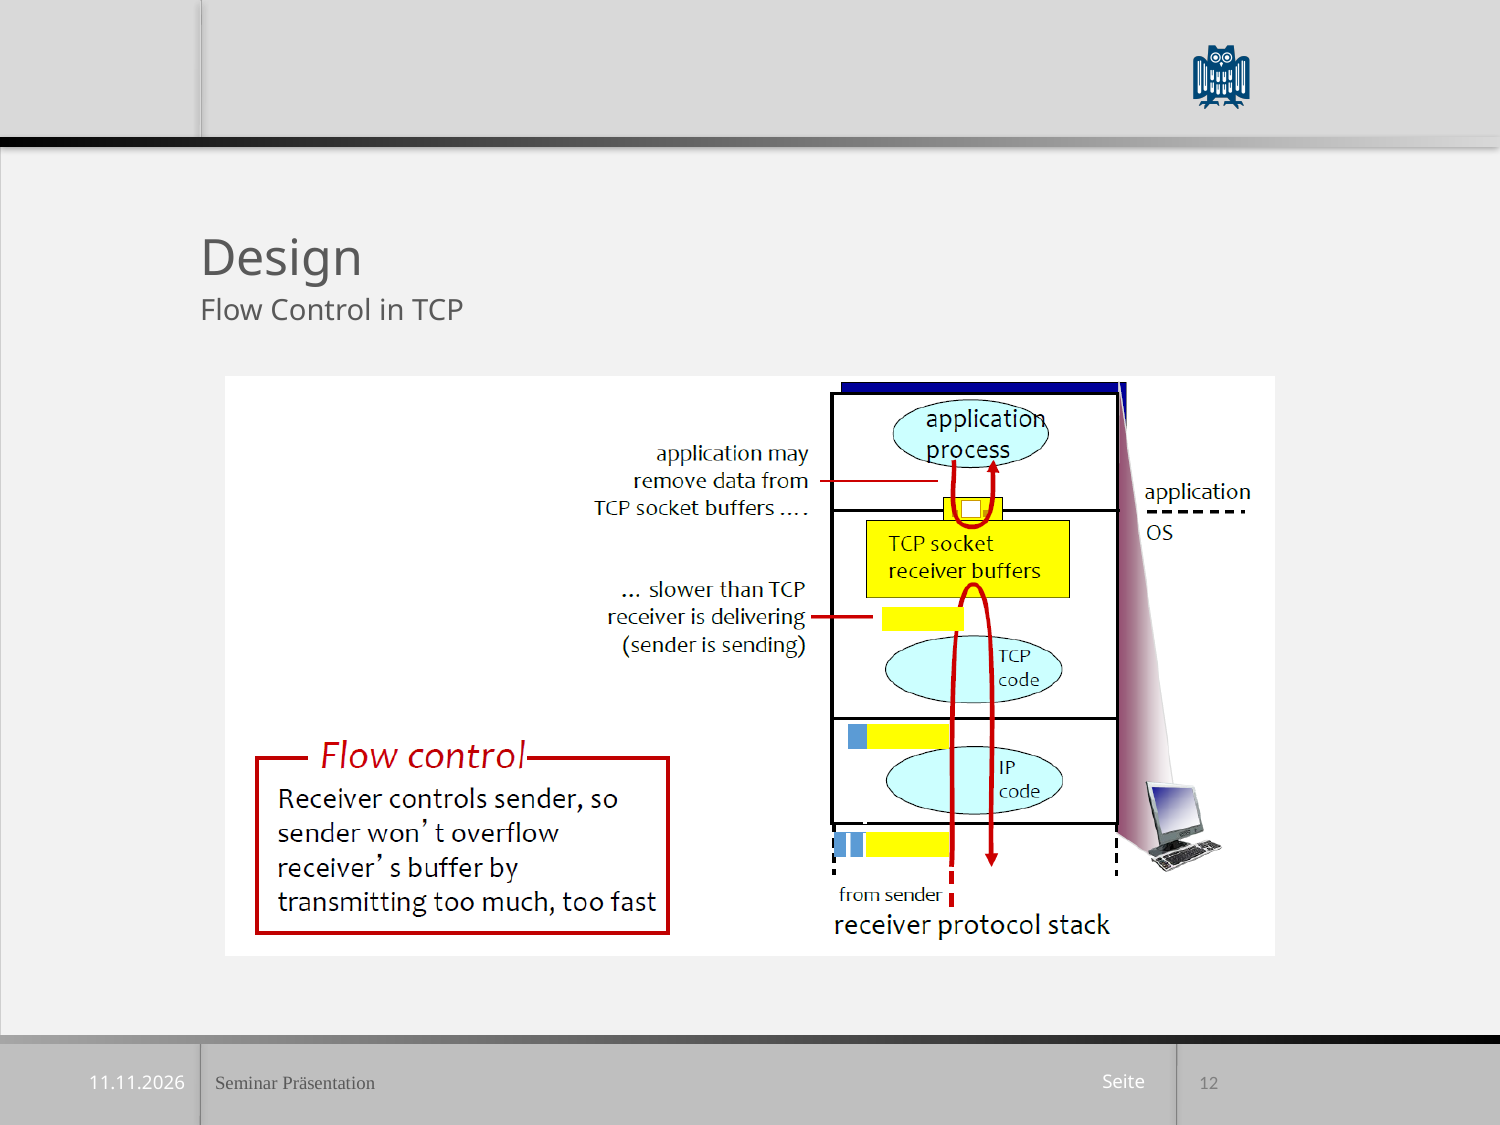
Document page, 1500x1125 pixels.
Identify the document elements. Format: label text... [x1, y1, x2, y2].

footer Seminar Präsentation [200, 1052, 1088, 1113]
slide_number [48, 1053, 200, 1113]
slide_number 12 [1184, 1052, 1425, 1113]
picture [1184, 35, 1257, 112]
picture [225, 375, 1275, 957]
list Design Flow Control in TCP [185, 218, 1373, 956]
